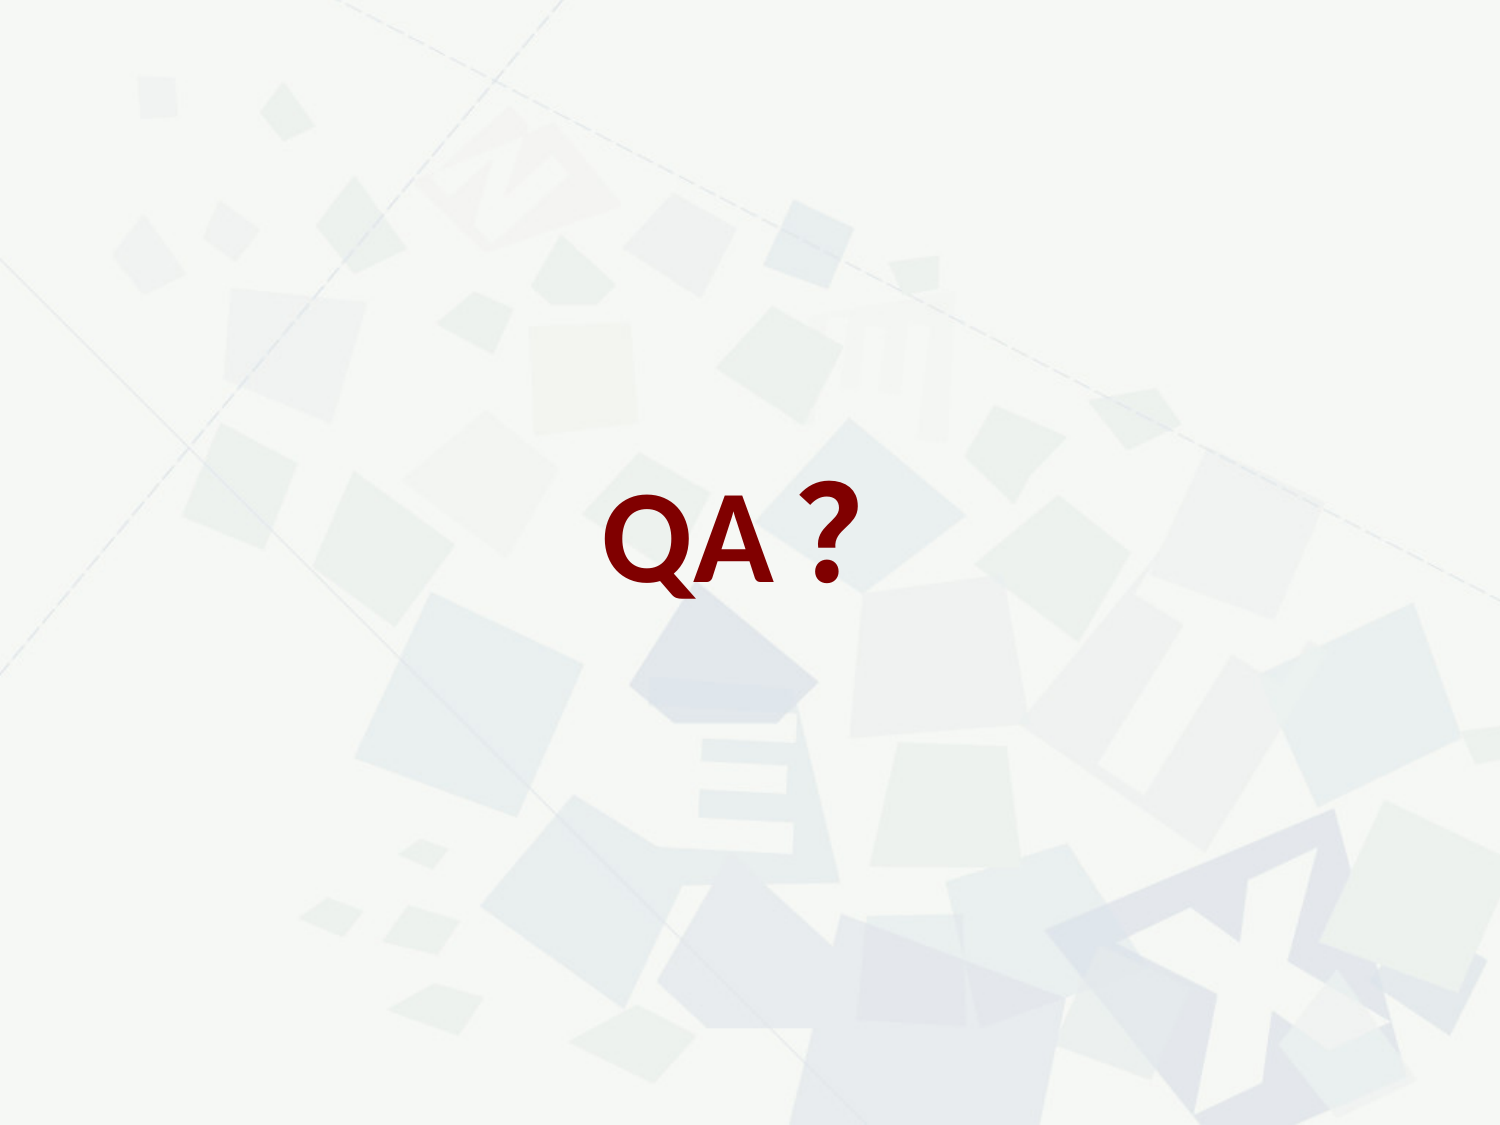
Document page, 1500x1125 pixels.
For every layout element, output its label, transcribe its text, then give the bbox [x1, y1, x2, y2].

picture [0, 0, 1500, 1125]
title Qa？ [88, 420, 1443, 787]
